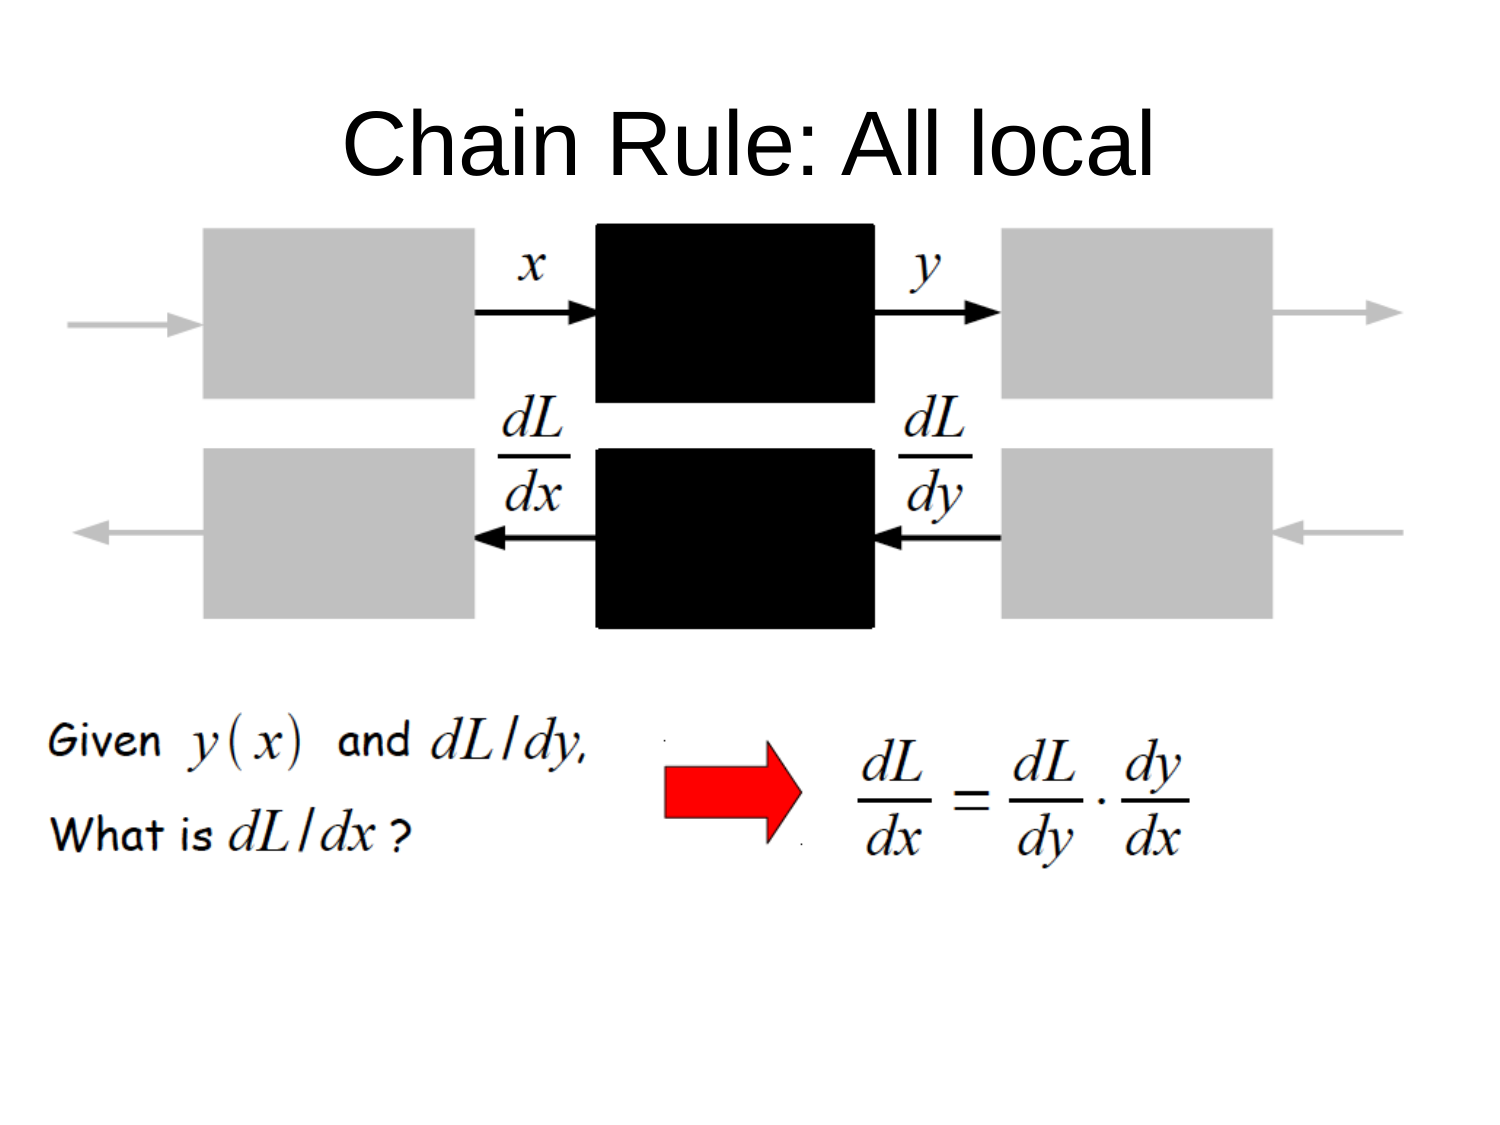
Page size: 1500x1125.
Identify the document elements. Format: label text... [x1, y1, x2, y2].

title Chain Rule: All local [75, 45, 1425, 198]
picture [0, 199, 1500, 924]
